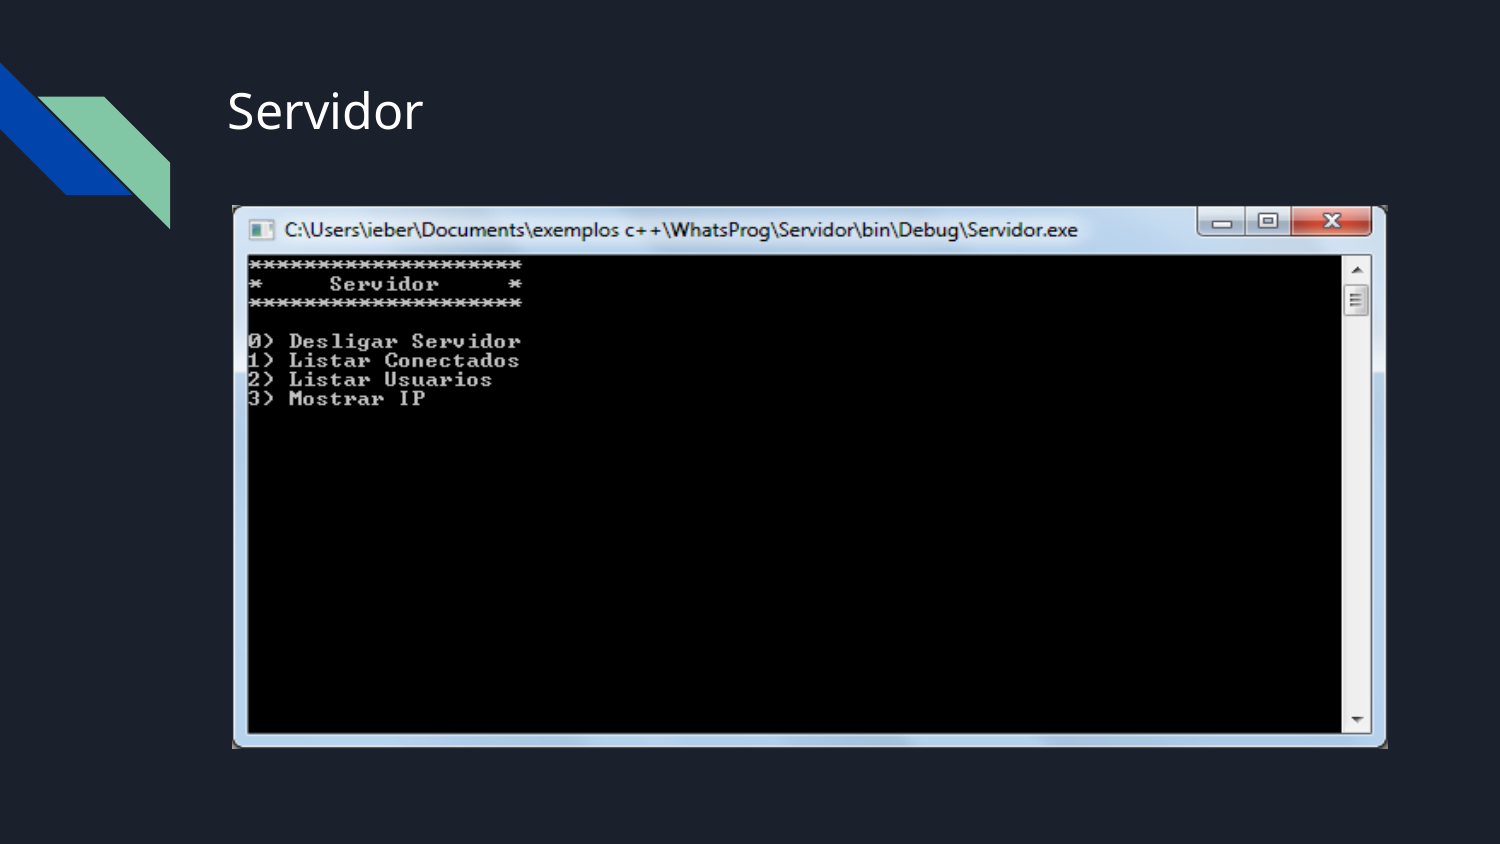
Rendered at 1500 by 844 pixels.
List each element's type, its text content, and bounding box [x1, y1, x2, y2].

picture [232, 205, 1388, 749]
title Servidor [212, 64, 1368, 215]
